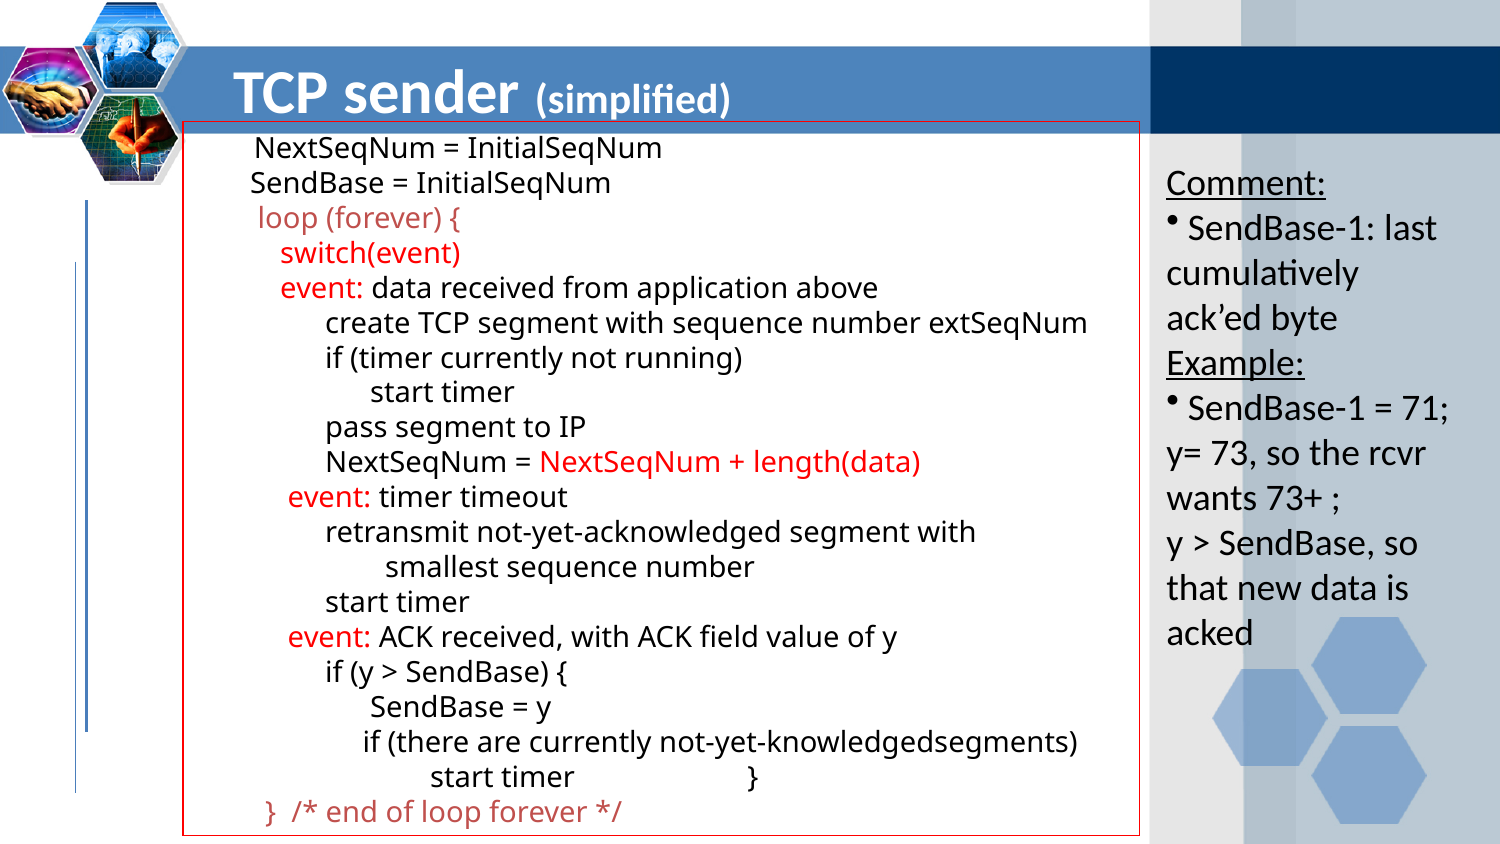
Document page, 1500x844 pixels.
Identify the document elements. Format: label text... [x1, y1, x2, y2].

text_box Comment: SendBase-1: last cumulatively ack’ed byte Example: SendBase-1 = 71; y= 73, so the rcvr wants 73+ ; y > SendBase, so that new data is acked [1151, 150, 1500, 660]
picture [0, 0, 1500, 844]
list TCP sender (simplified) [218, 43, 1188, 115]
text_box NextSeqNum = InitialSeqNum SendBase = InitialSeqNum loop (forever) { switch(event) event: data received from application above create TCP segment with sequence number extSeqNum if (timer currently not running) start timer pass segment to IP NextSeqNum = NextSeqNum + length(data) event: timer timeout retransmit not-yet-acknowledged segment with smallest sequence number start timer event: ACK received, with ACK field value of y if (y > SendBase) { SendBase = y if (there are currently not-yet-knowledgedsegments) start timer } } /* end of loop forever */ [182, 121, 1140, 836]
